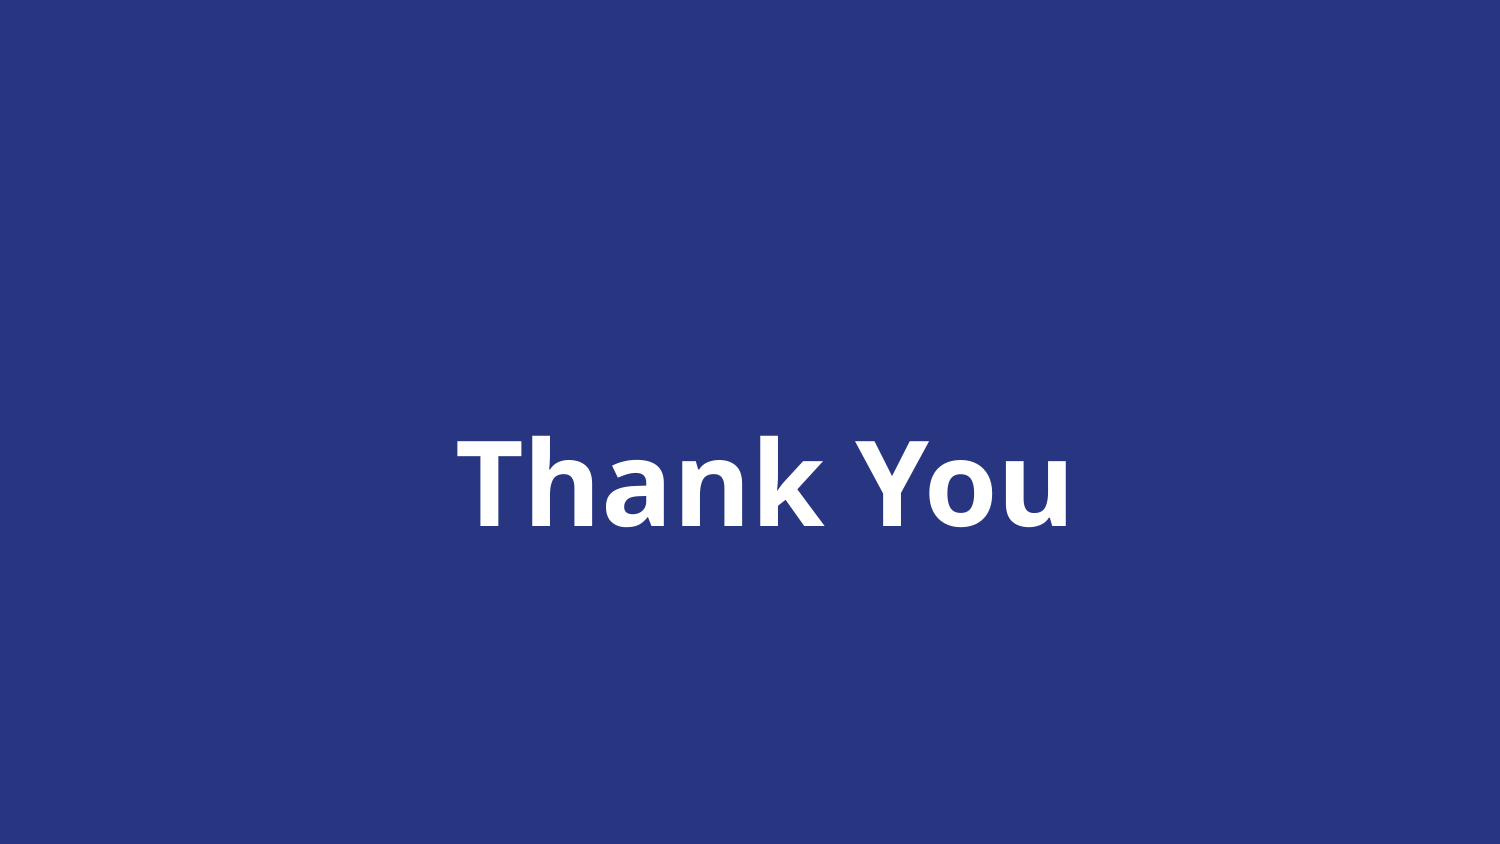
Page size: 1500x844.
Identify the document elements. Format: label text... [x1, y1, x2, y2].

text_box Thank You [93, 393, 1437, 566]
